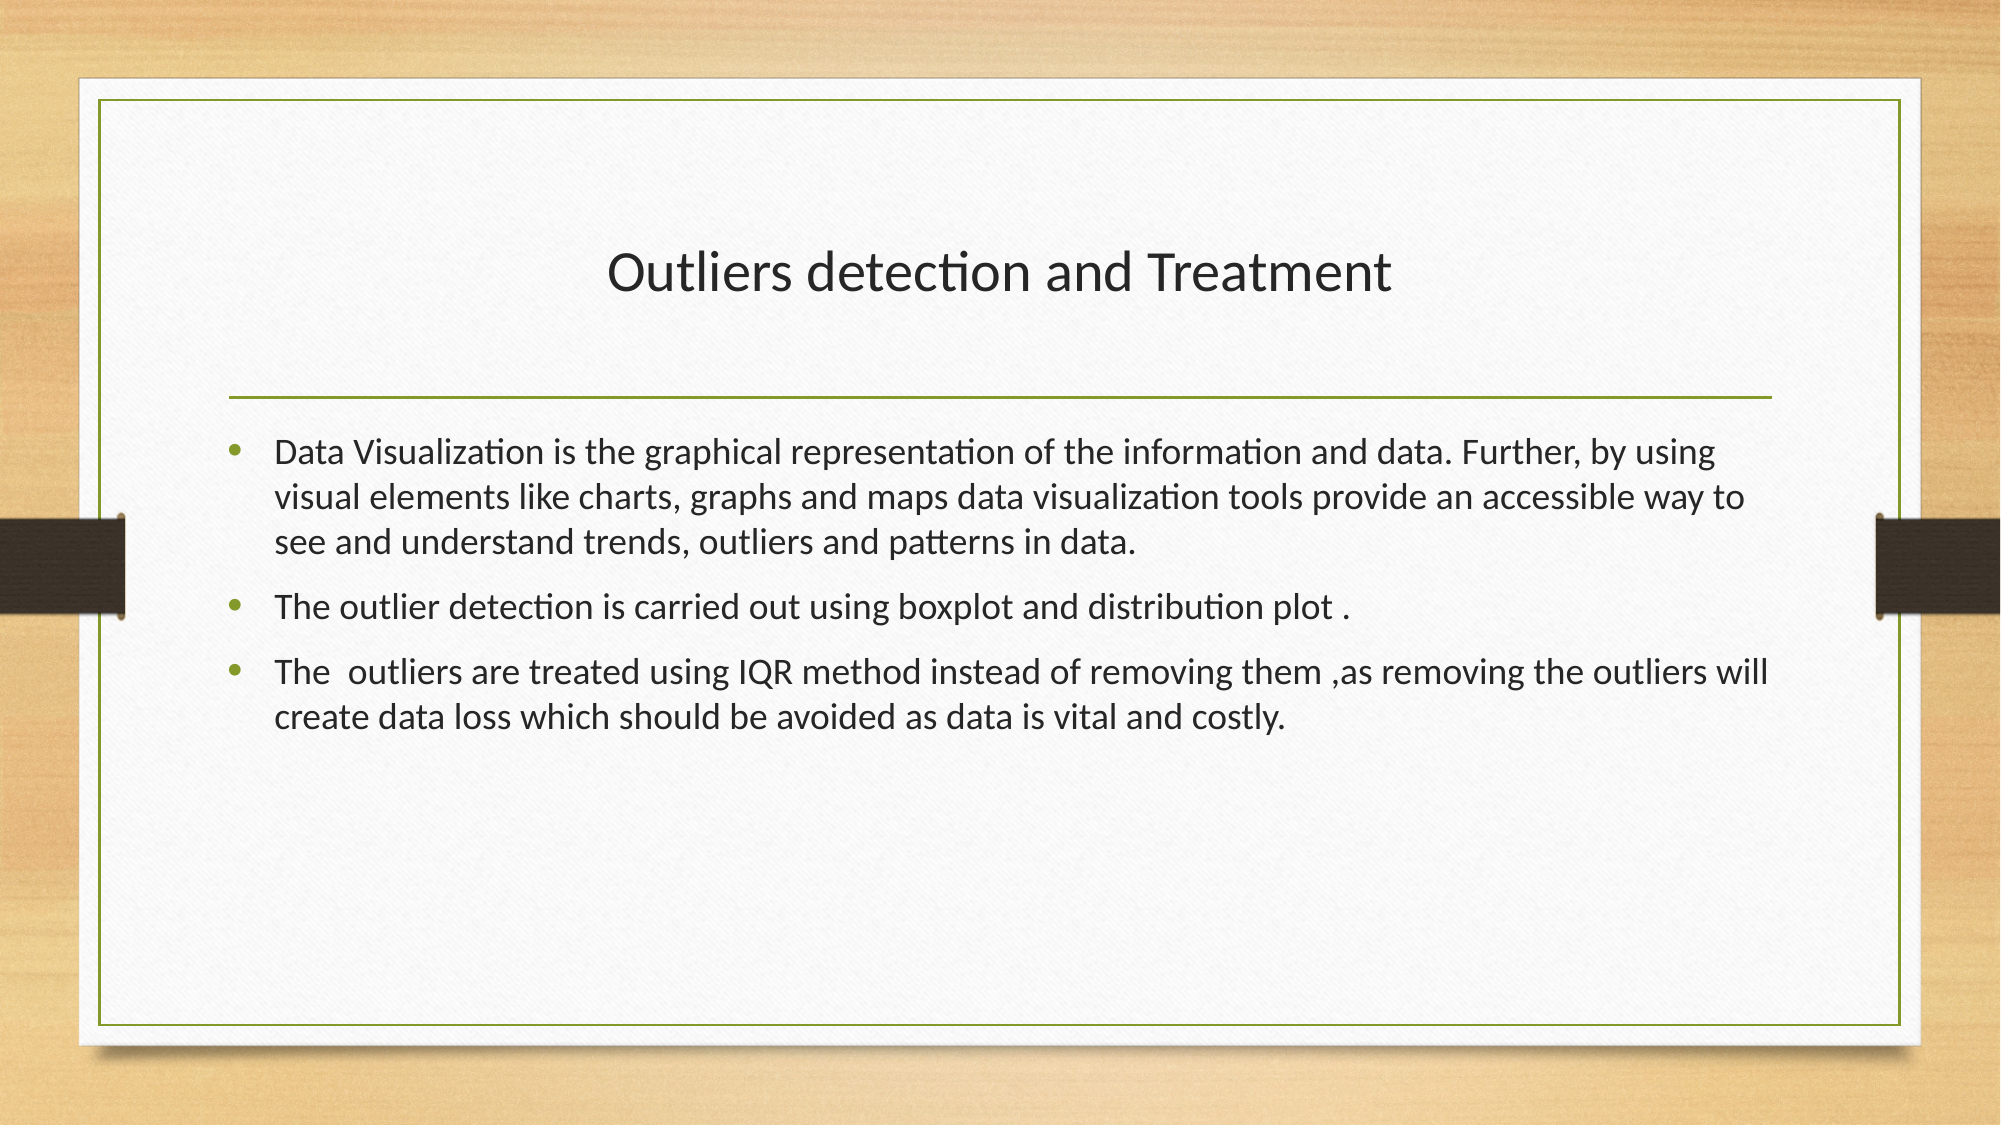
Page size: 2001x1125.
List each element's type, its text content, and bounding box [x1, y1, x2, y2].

title Outliers detection and Treatment [212, 161, 1788, 375]
picture [0, 0, 2001, 1125]
list Data Visualization is the graphical representation of the information and data. Further, by using visual elements like charts, graphs and maps data visualization tools provide an accessible way to see and understand trends, outliers and patterns in data. The outlier detection is carried out using boxplot and distribution plot . The outliers are treated using IQR method instead of removing them ,as removing the outliers will create data loss which should be avoided as data is vital and costly. [212, 419, 1788, 964]
